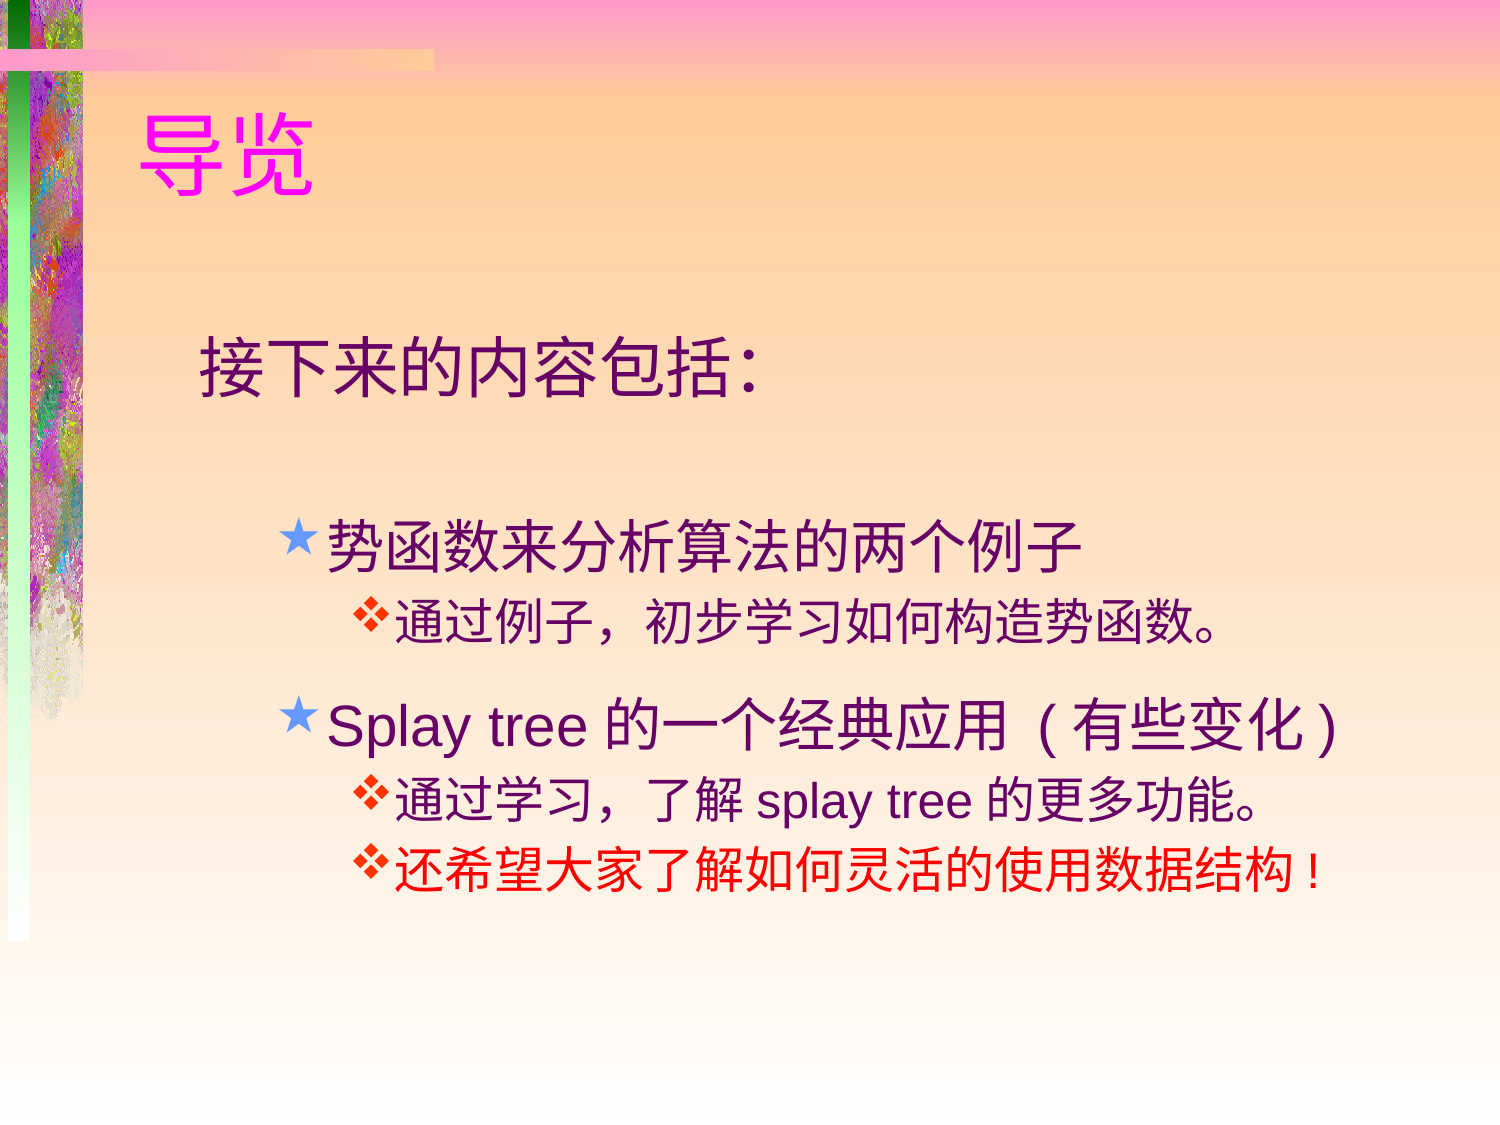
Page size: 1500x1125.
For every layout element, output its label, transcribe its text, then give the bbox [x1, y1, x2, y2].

picture [29, 0, 83, 50]
title 导览 [120, 85, 1396, 222]
list 接下来的内容包括： 势函数来分析算法的两个例子 通过例子，初步学习如何构造势函数。 Splay tree的一个经典应用 (有些变化) 通过学习，了解splay tree的更多功能。 还希望大家了解如何灵活的使用数据结构! [183, 318, 1403, 921]
picture [0, 71, 9, 821]
picture [29, 71, 83, 821]
picture [0, 0, 9, 50]
